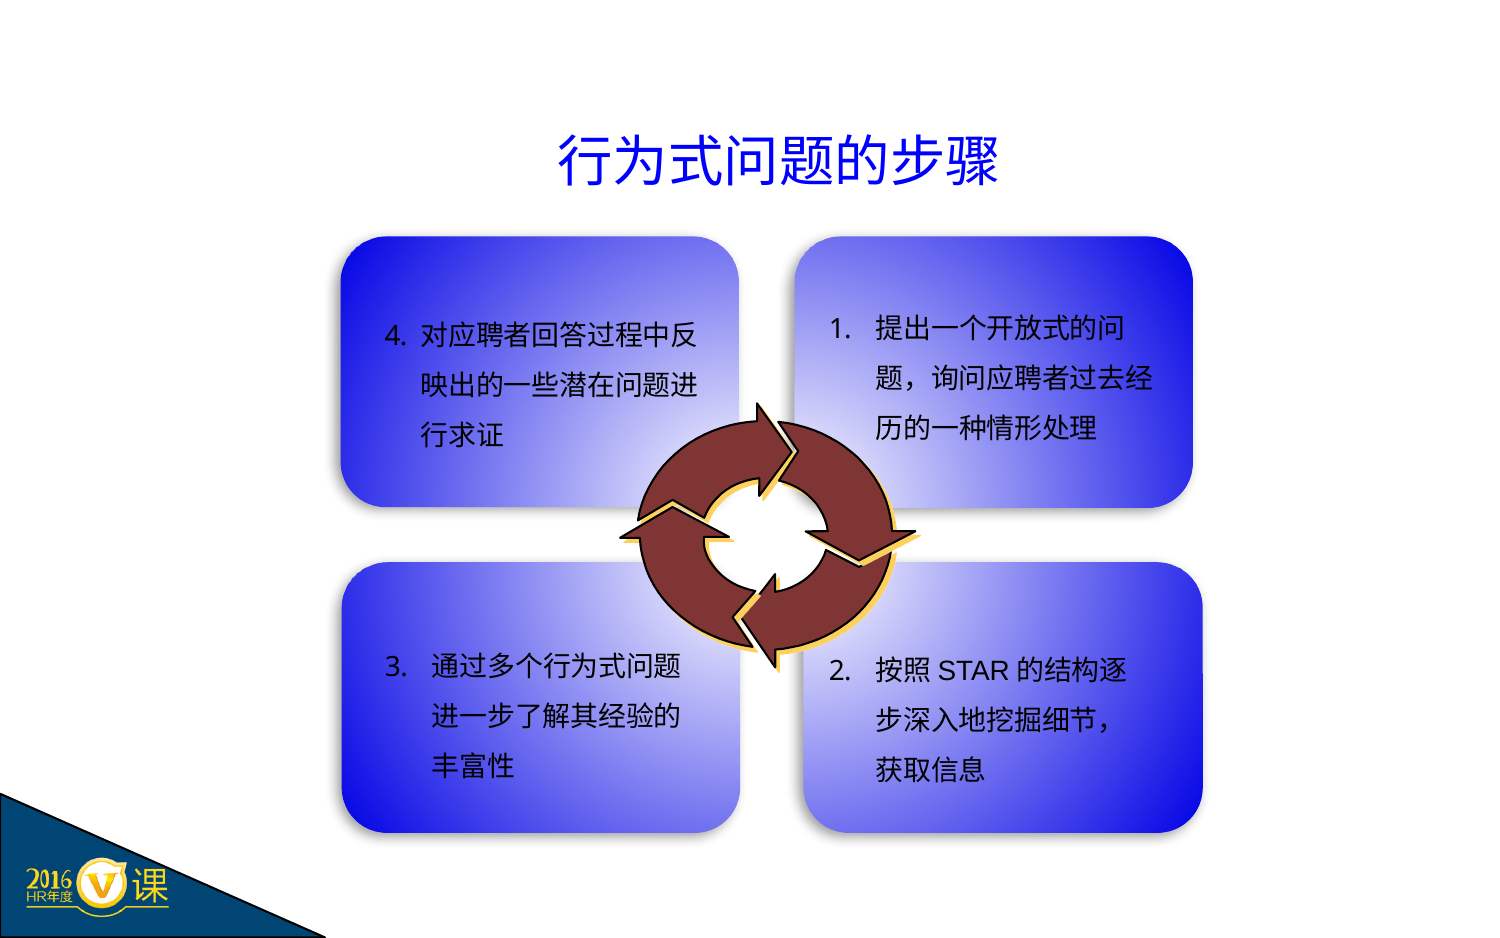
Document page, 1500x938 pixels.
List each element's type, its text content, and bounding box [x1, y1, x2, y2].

picture [341, 561, 741, 834]
picture [794, 236, 1194, 509]
text_box 行为式问题的步骤 [474, 114, 1085, 205]
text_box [619, 403, 916, 668]
picture [24, 855, 169, 919]
picture [340, 236, 740, 508]
picture [803, 561, 1203, 834]
